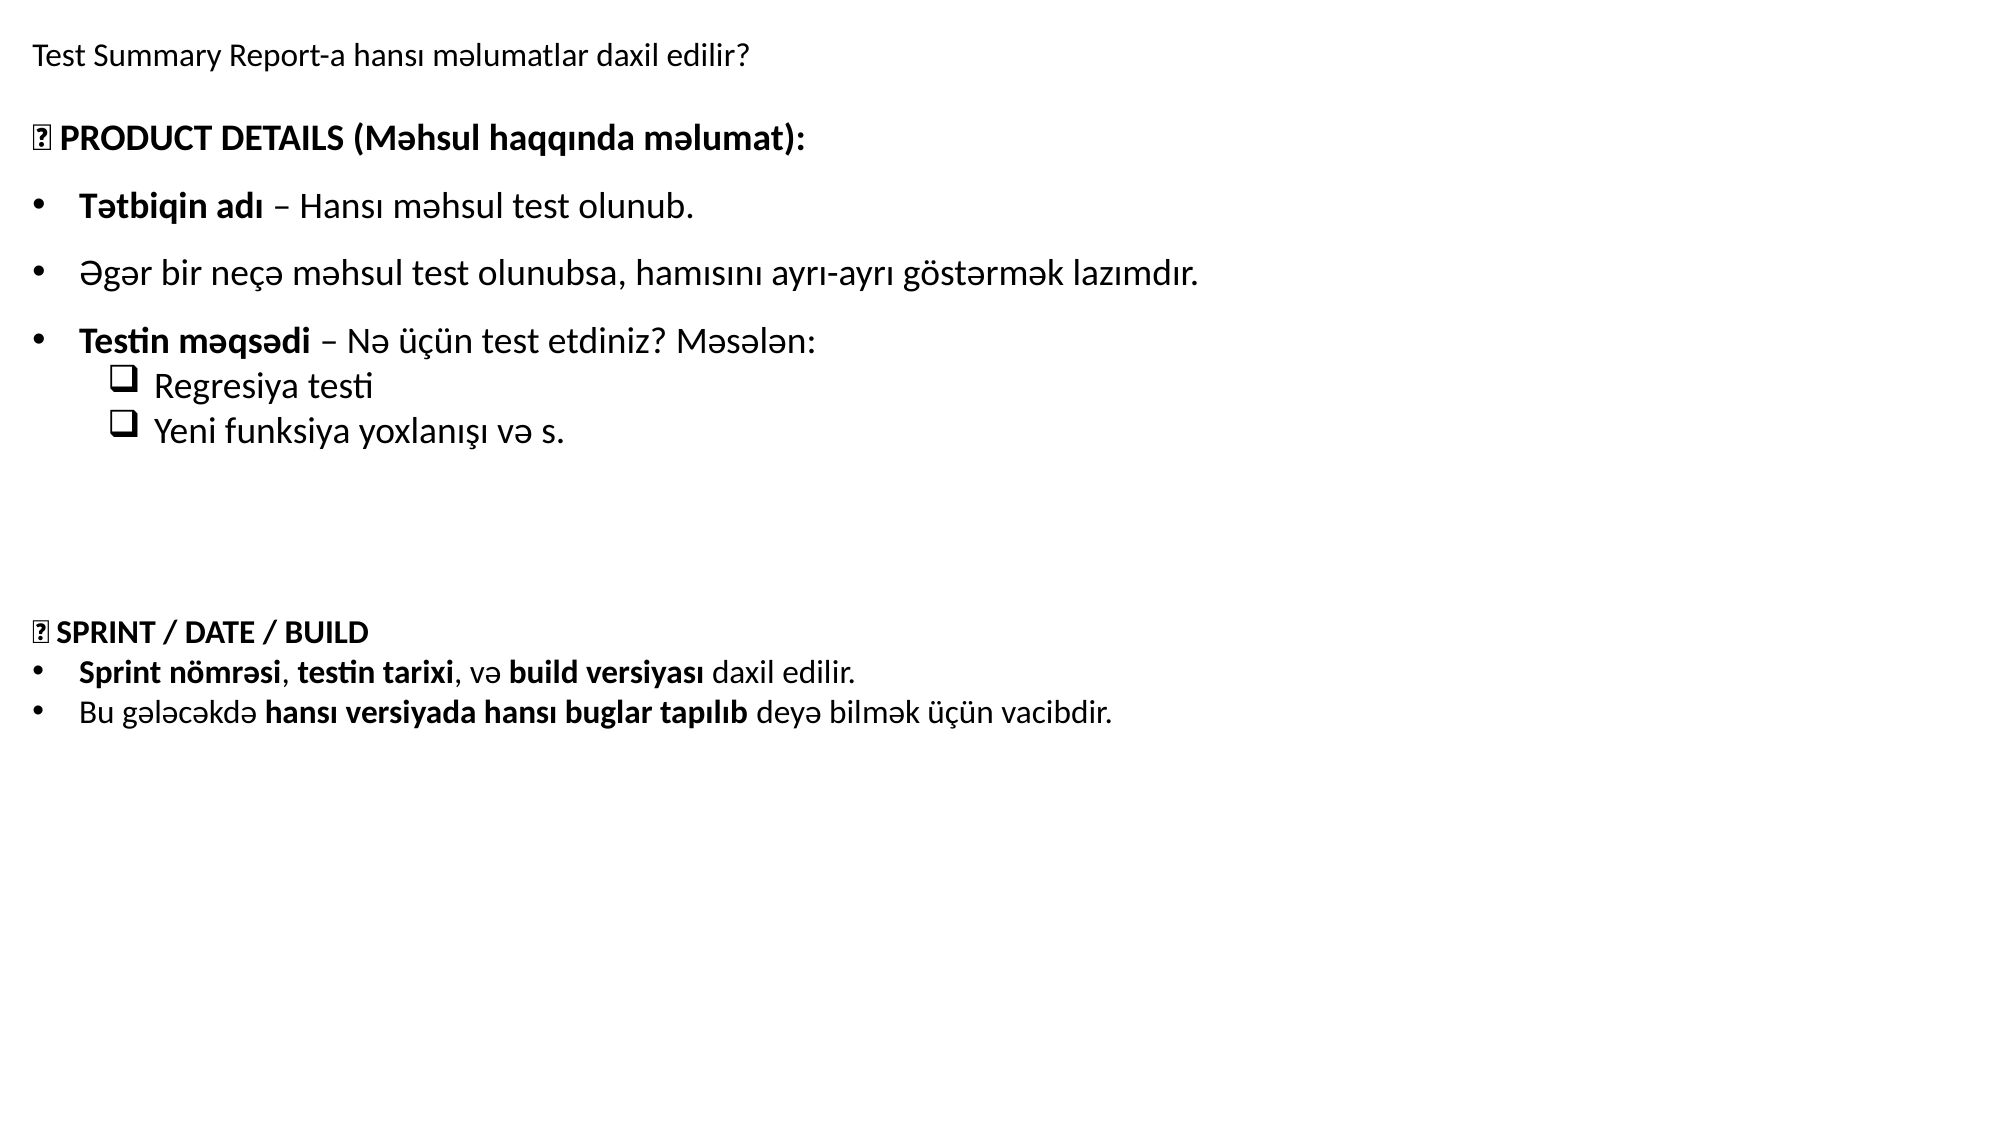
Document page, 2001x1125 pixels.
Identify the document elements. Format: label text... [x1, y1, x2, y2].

text_box Test Summary Report-a hansı məlumatlar daxil edilir? ✅ PRODUCT DETAILS (Məhsul haqqında məlumat): Tətbiqin adı – Hansı məhsul test olunub. Əgər bir neçə məhsul test olunubsa, hamısını ayrı-ayrı göstərmək lazımdır. Testin məqsədi – Nə üçün test etdiniz? Məsələn: Regresiya testi Yeni funksiya yoxlanışı və s. ✅ SPRINT / DATE / BUILD Sprint nömrəsi, testin tarixi, və build versiyası daxil edilir. Bu gələcəkdə hansı versiyada hansı buglar tapılıb deyə bilmək üçün vacibdir. [17, 26, 1984, 778]
